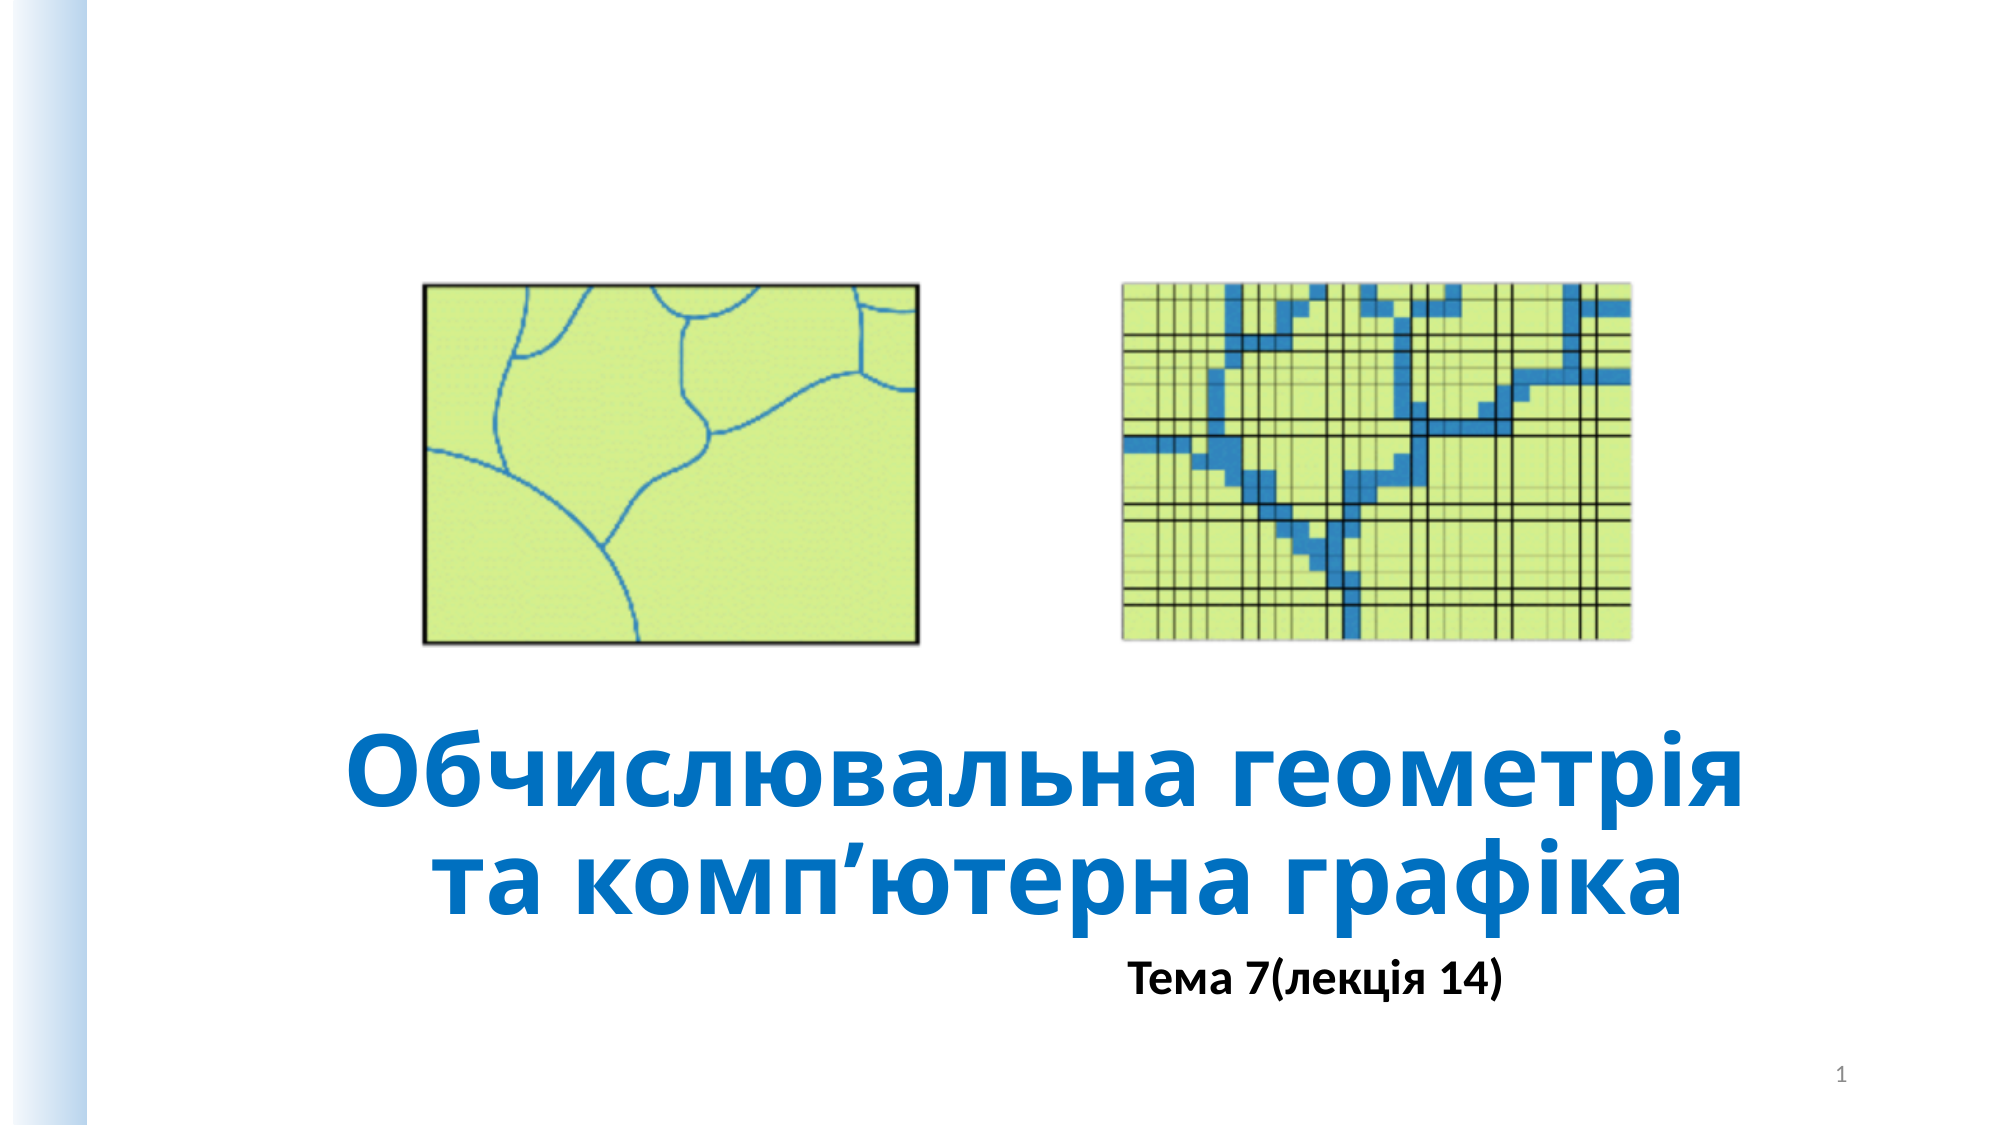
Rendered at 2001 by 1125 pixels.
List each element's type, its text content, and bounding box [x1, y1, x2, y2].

text_box [13, 0, 88, 1125]
subtitle Тема 7(лекція 14) [826, 943, 1806, 1033]
slide_number 1 [1412, 1042, 1863, 1103]
title Обчислювальна геометрія та комп’ютерна графіка [117, 623, 2000, 944]
picture [418, 280, 1638, 648]
